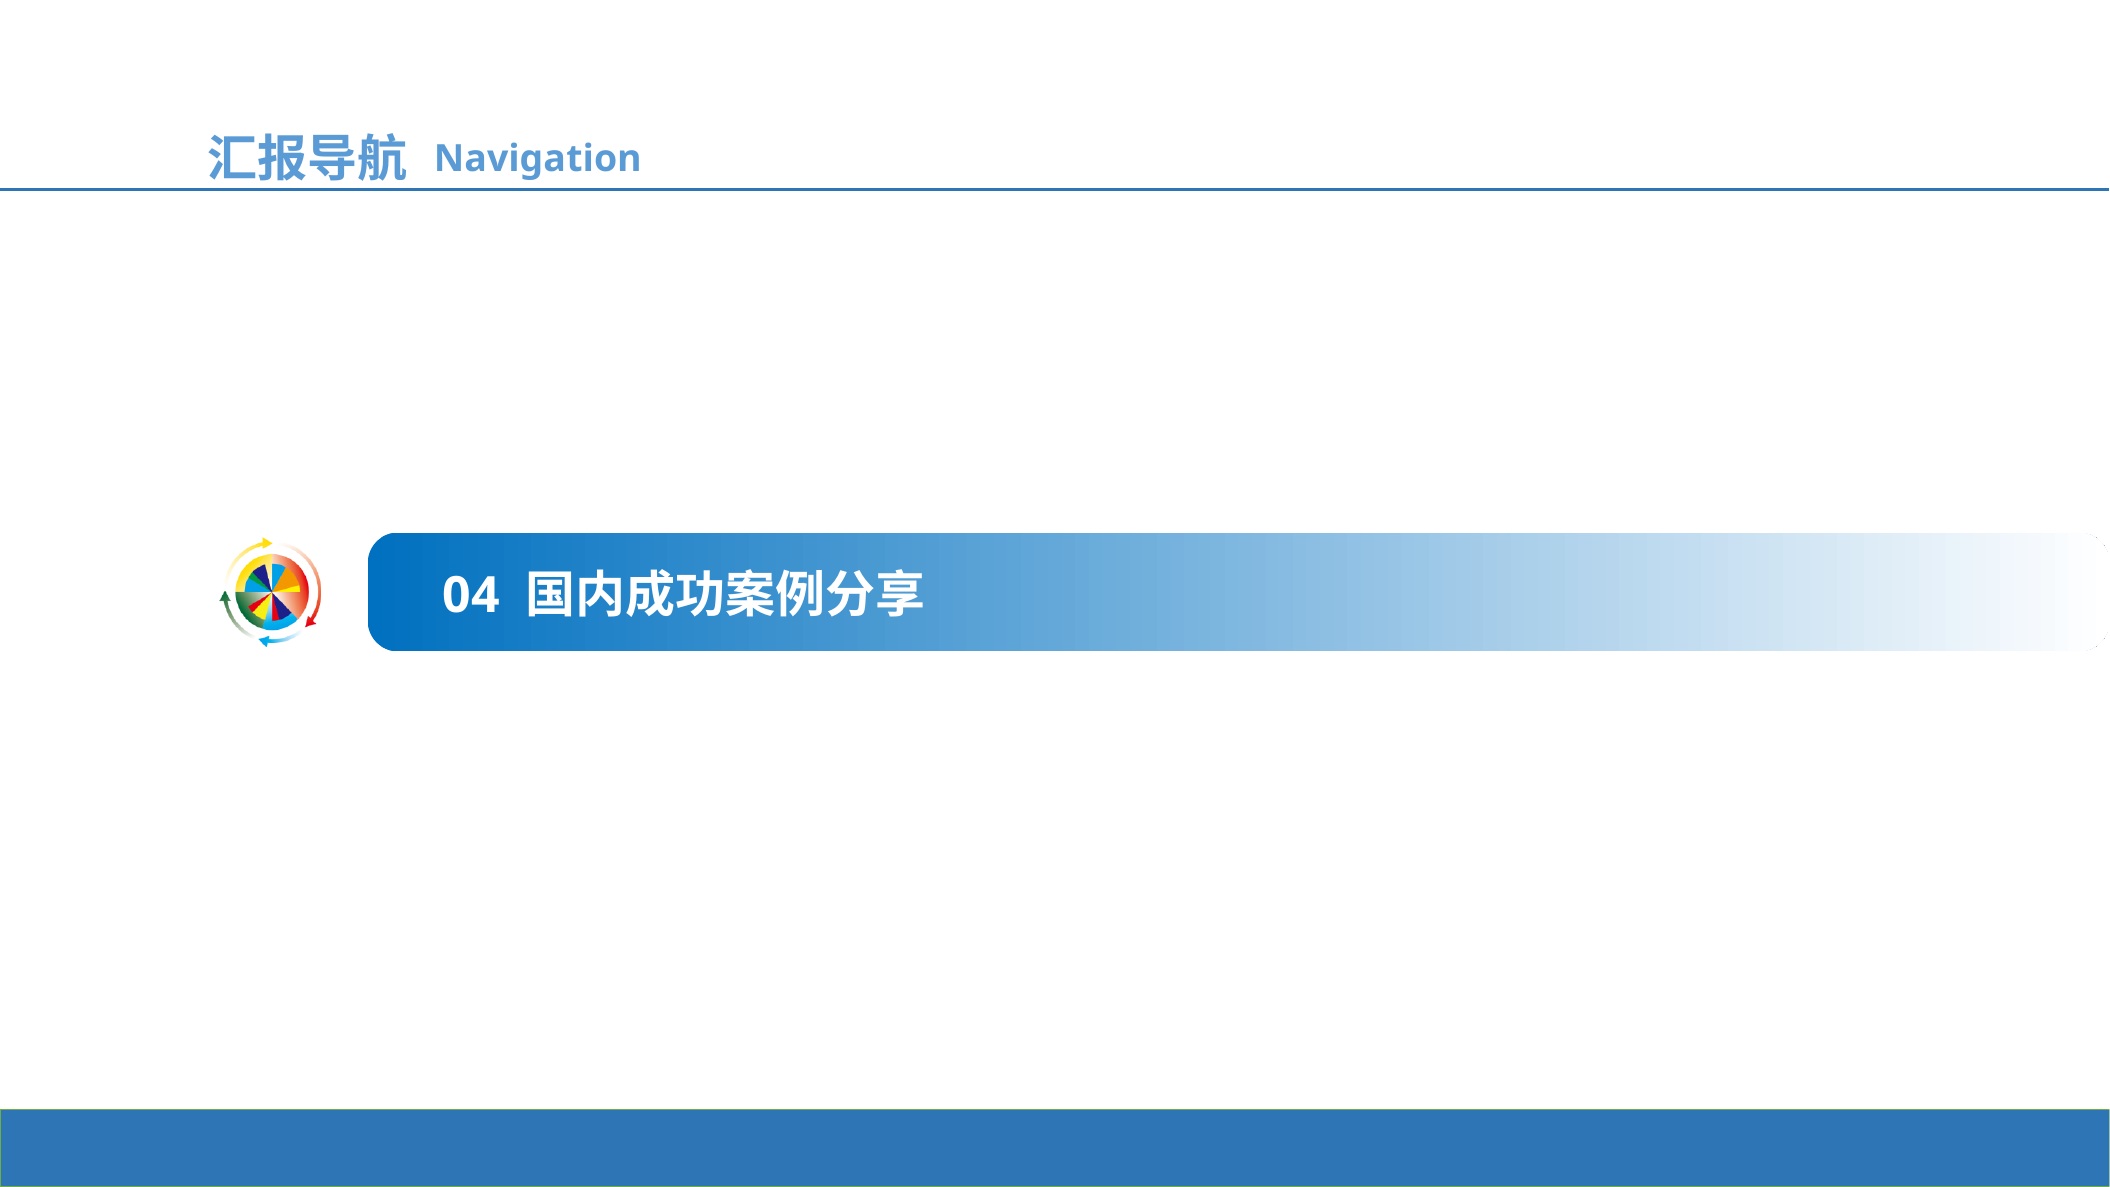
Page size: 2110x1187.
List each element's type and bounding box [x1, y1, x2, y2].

text_box [367, 532, 2110, 652]
text_box [207, 126, 902, 187]
picture [219, 537, 321, 647]
